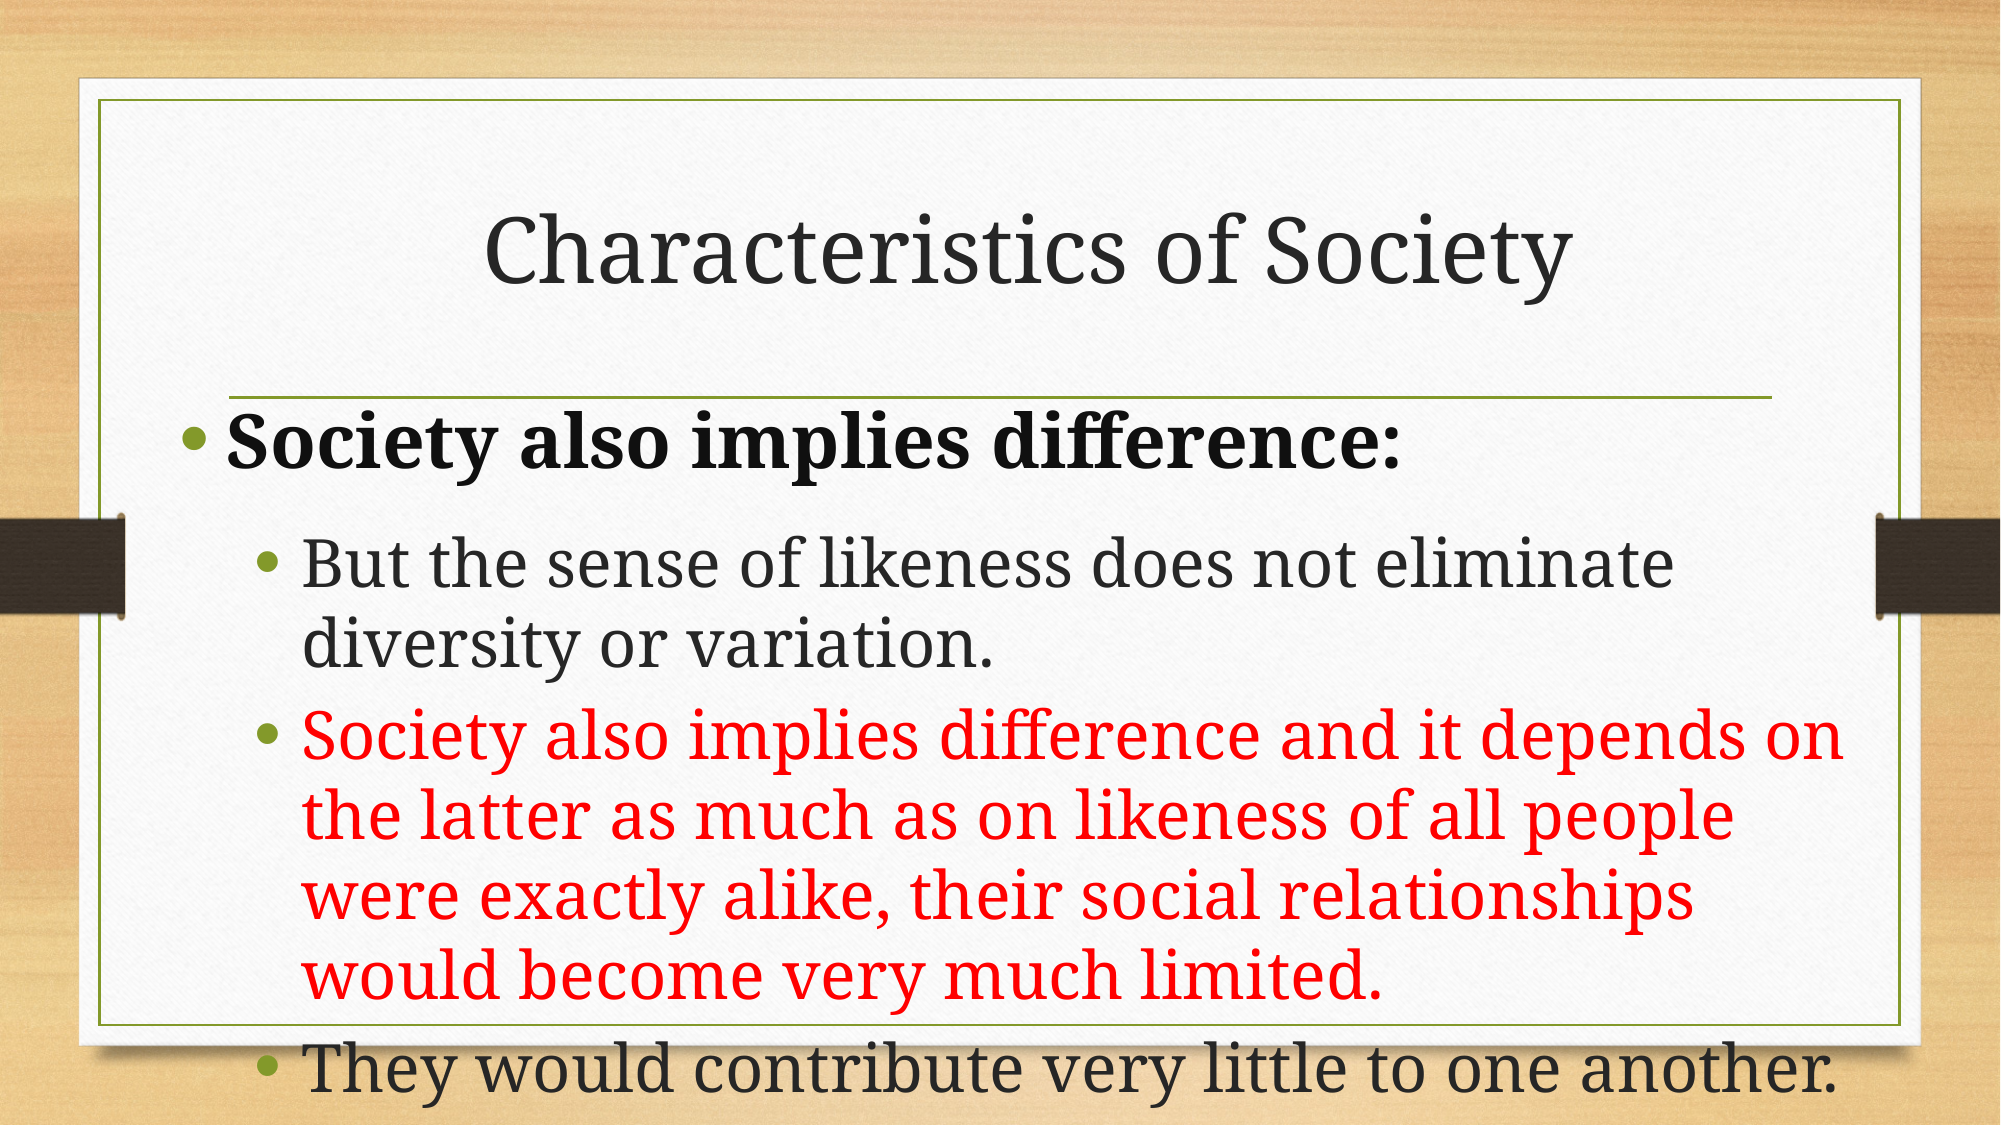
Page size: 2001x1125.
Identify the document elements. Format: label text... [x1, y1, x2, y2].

list Society also implies difference: But the sense of likeness does not eliminate diversity or variation. Society also implies difference and it depends on the latter as much as on likeness of all people were exactly alike, their social relationships would become very much limited. They would contribute very little to one another. [164, 385, 1893, 993]
title Characteristics of Society [353, 176, 1704, 318]
picture [0, 0, 2001, 1125]
